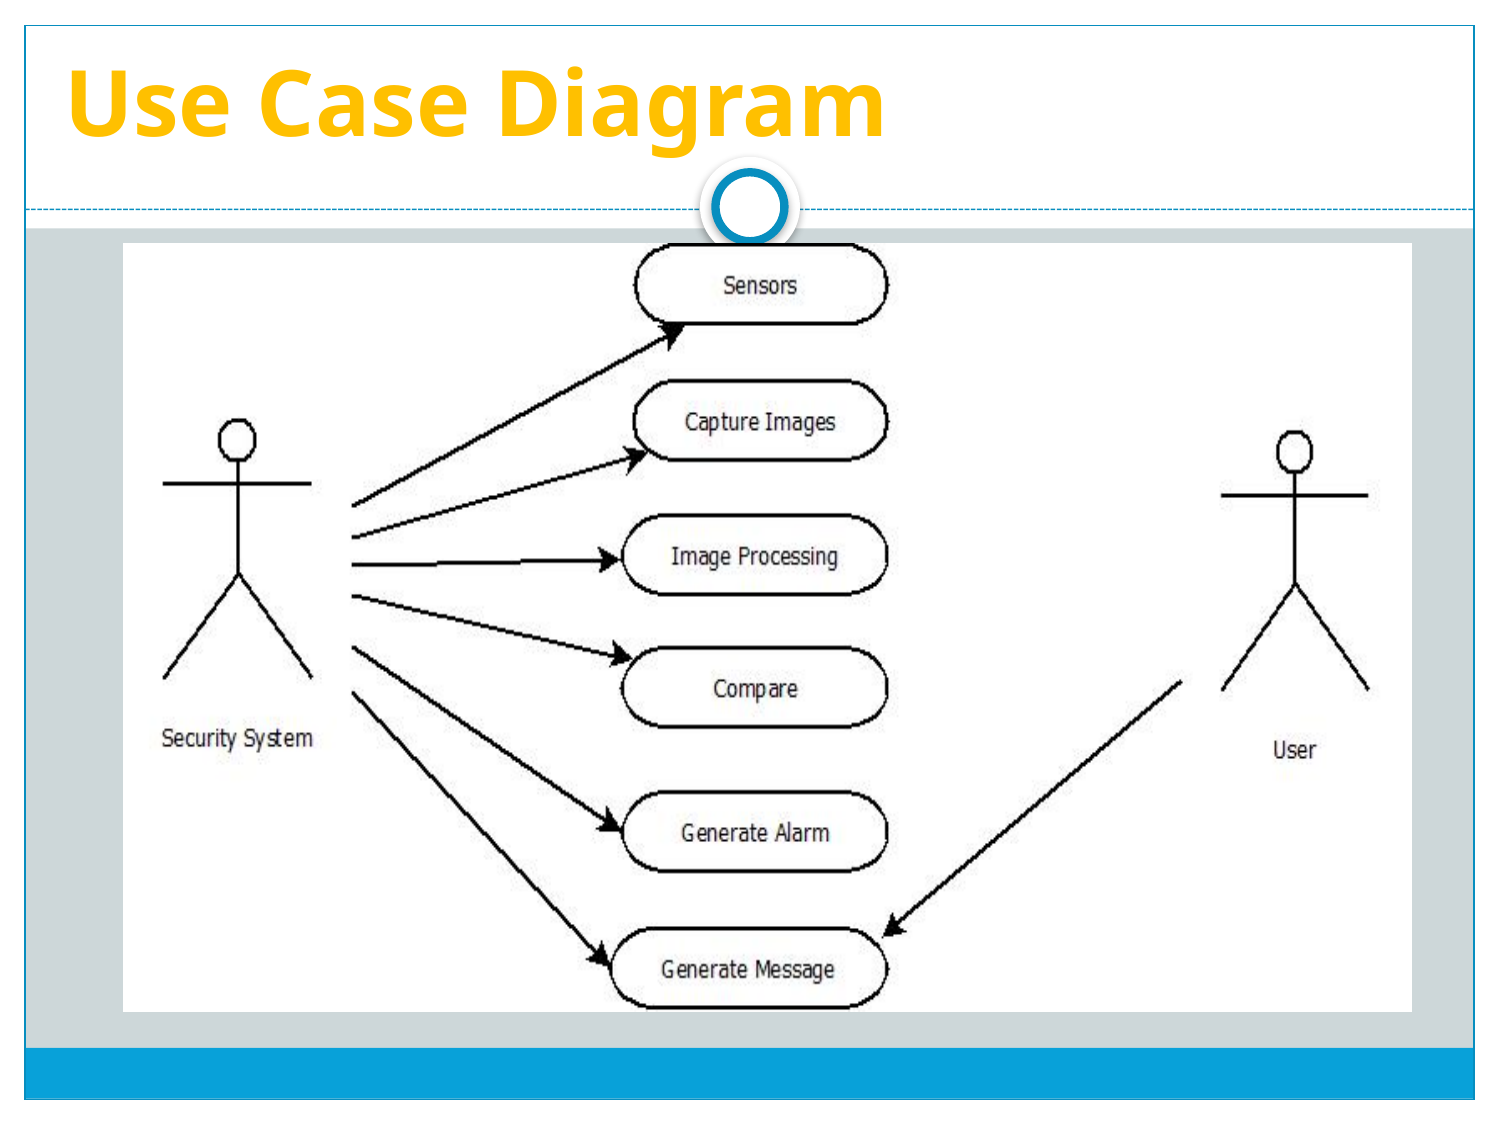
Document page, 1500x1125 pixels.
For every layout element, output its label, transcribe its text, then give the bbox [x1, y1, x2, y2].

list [123, 243, 1412, 1012]
title Use Case Diagram [49, 37, 1450, 162]
